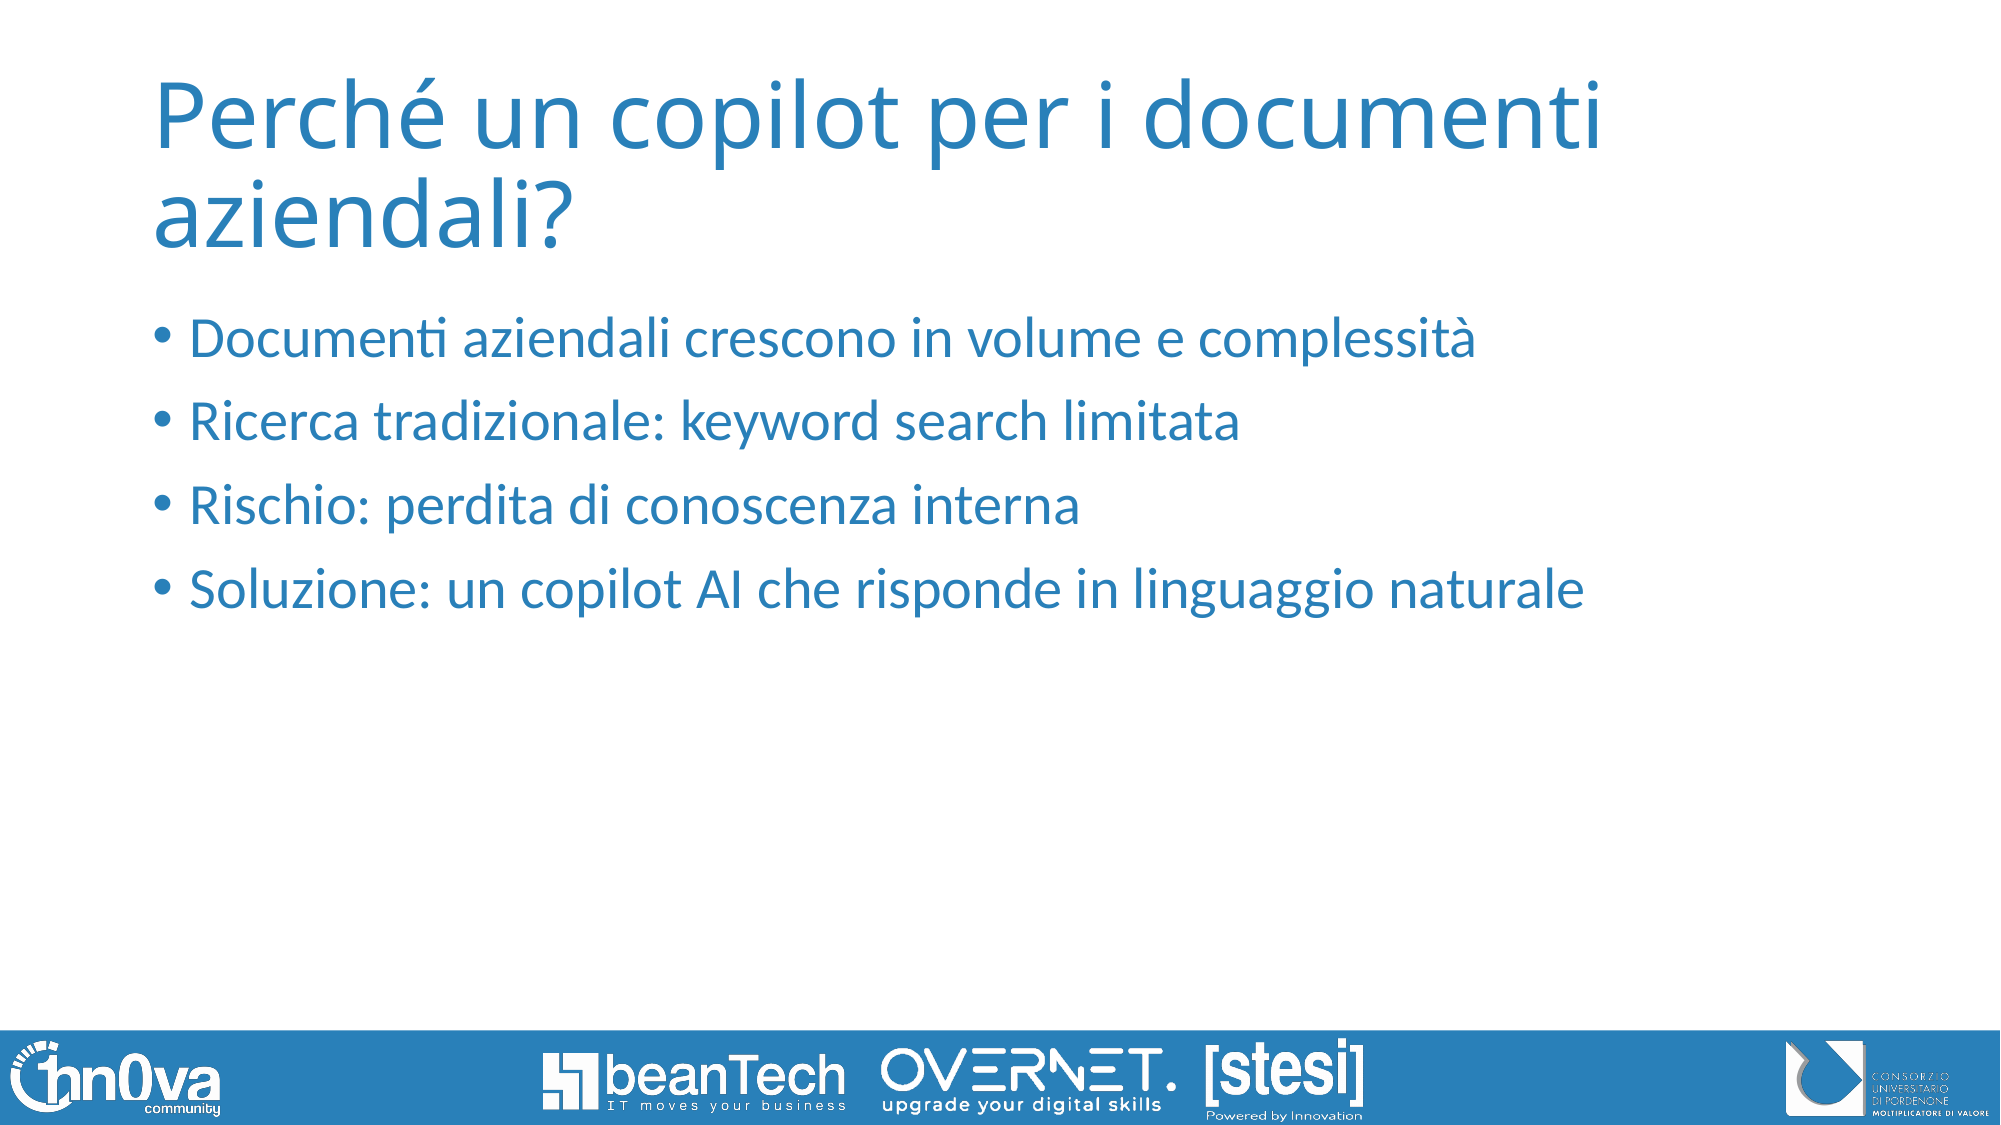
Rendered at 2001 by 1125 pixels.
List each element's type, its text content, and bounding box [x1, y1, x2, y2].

picture [867, 1041, 1188, 1119]
title Perché un copilot per i documenti aziendali? [137, 59, 1863, 278]
picture [9, 1038, 222, 1119]
picture [1778, 1038, 2000, 1122]
picture [1204, 1037, 1365, 1123]
picture [543, 1053, 845, 1113]
list Documenti aziendali crescono in volume e complessità Ricerca tradizionale: keyword search limitata Rischio: perdita di conoscenza interna Soluzione: un copilot AI che risponde in linguaggio naturale [137, 299, 1863, 1014]
